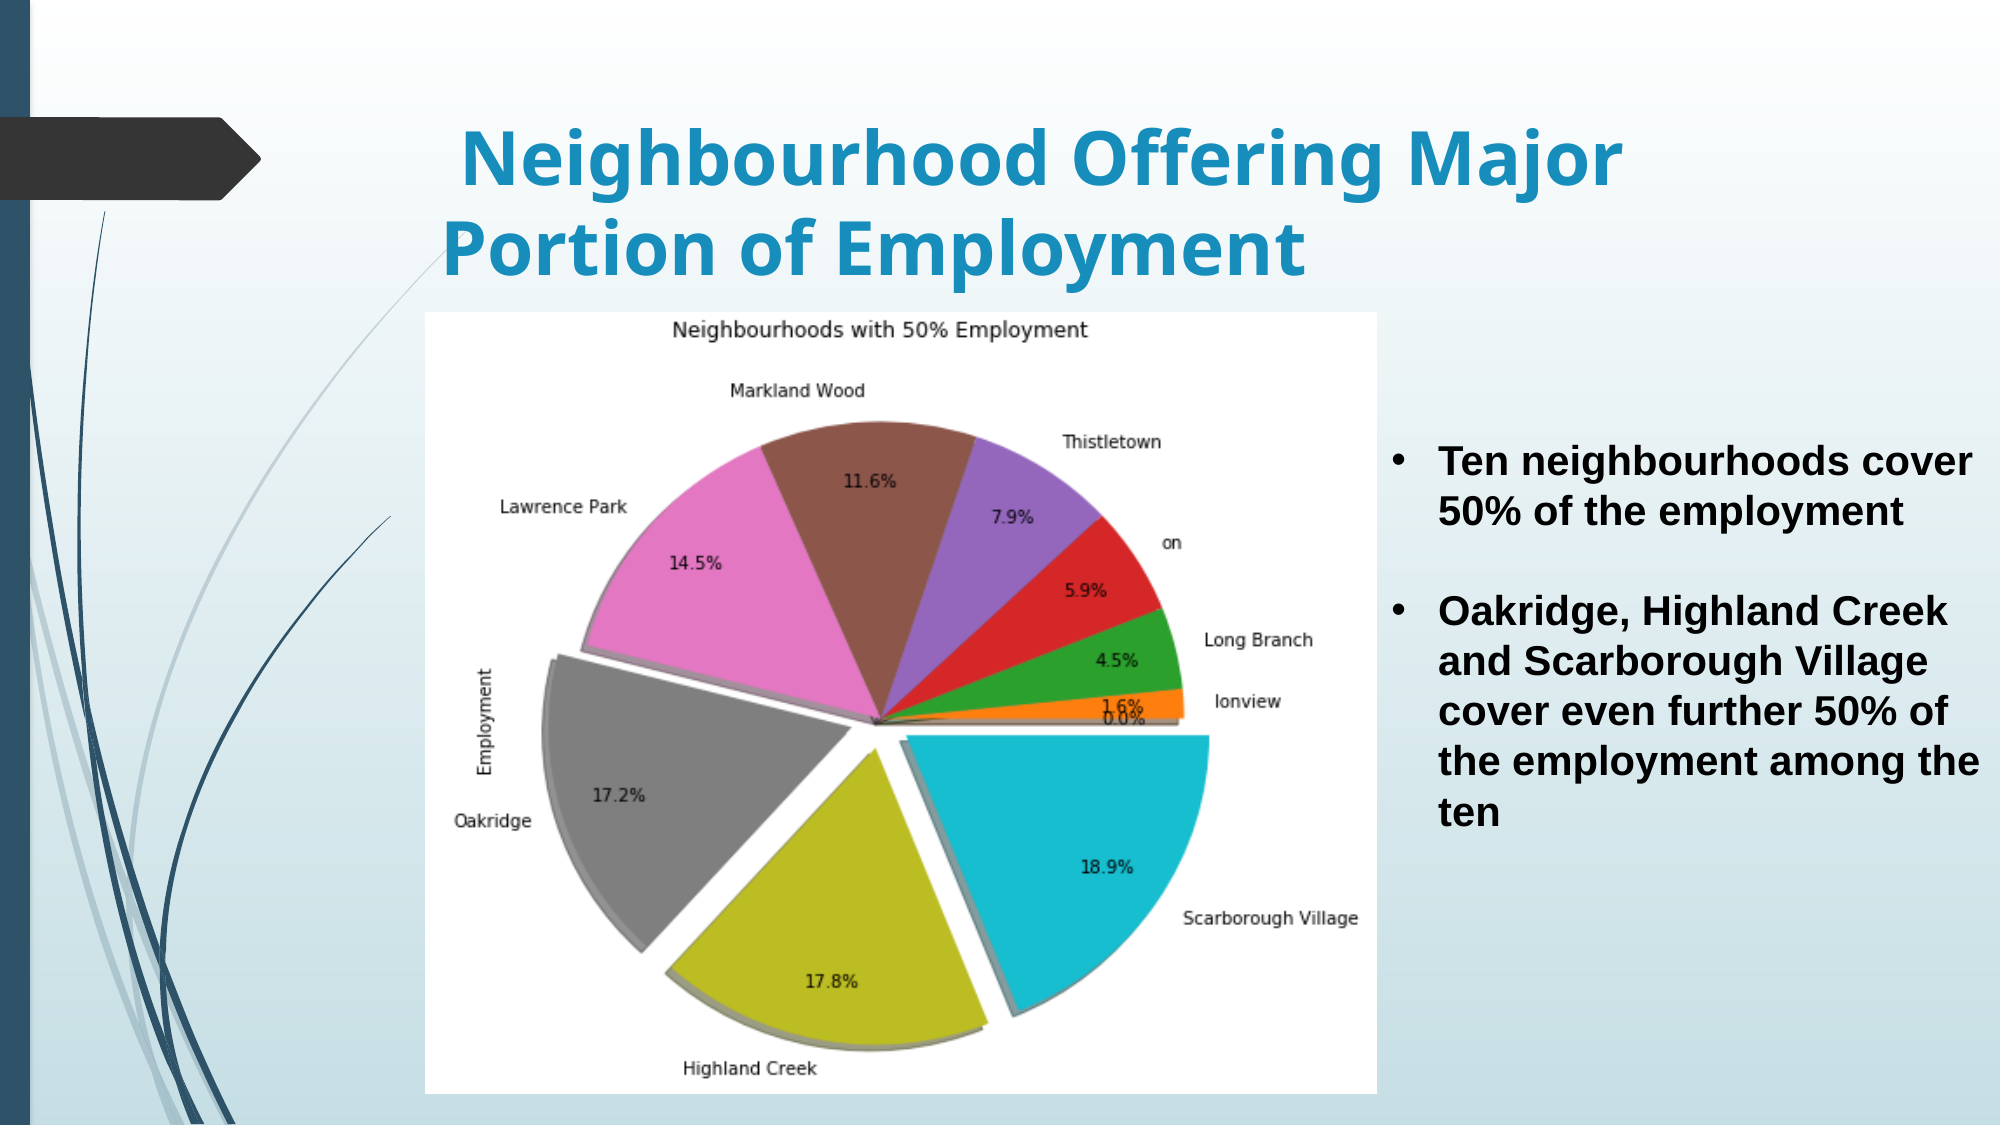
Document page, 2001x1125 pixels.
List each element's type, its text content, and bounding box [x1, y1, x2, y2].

text_box Ten neighbourhoods cover 50% of the employment Oakridge, Highland Creek and Scarborough Village cover even further 50% of the employment among the ten [1382, 426, 2000, 842]
title Neighbourhood Offering Major Portion of Employment [425, 102, 1888, 313]
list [425, 312, 1377, 1095]
